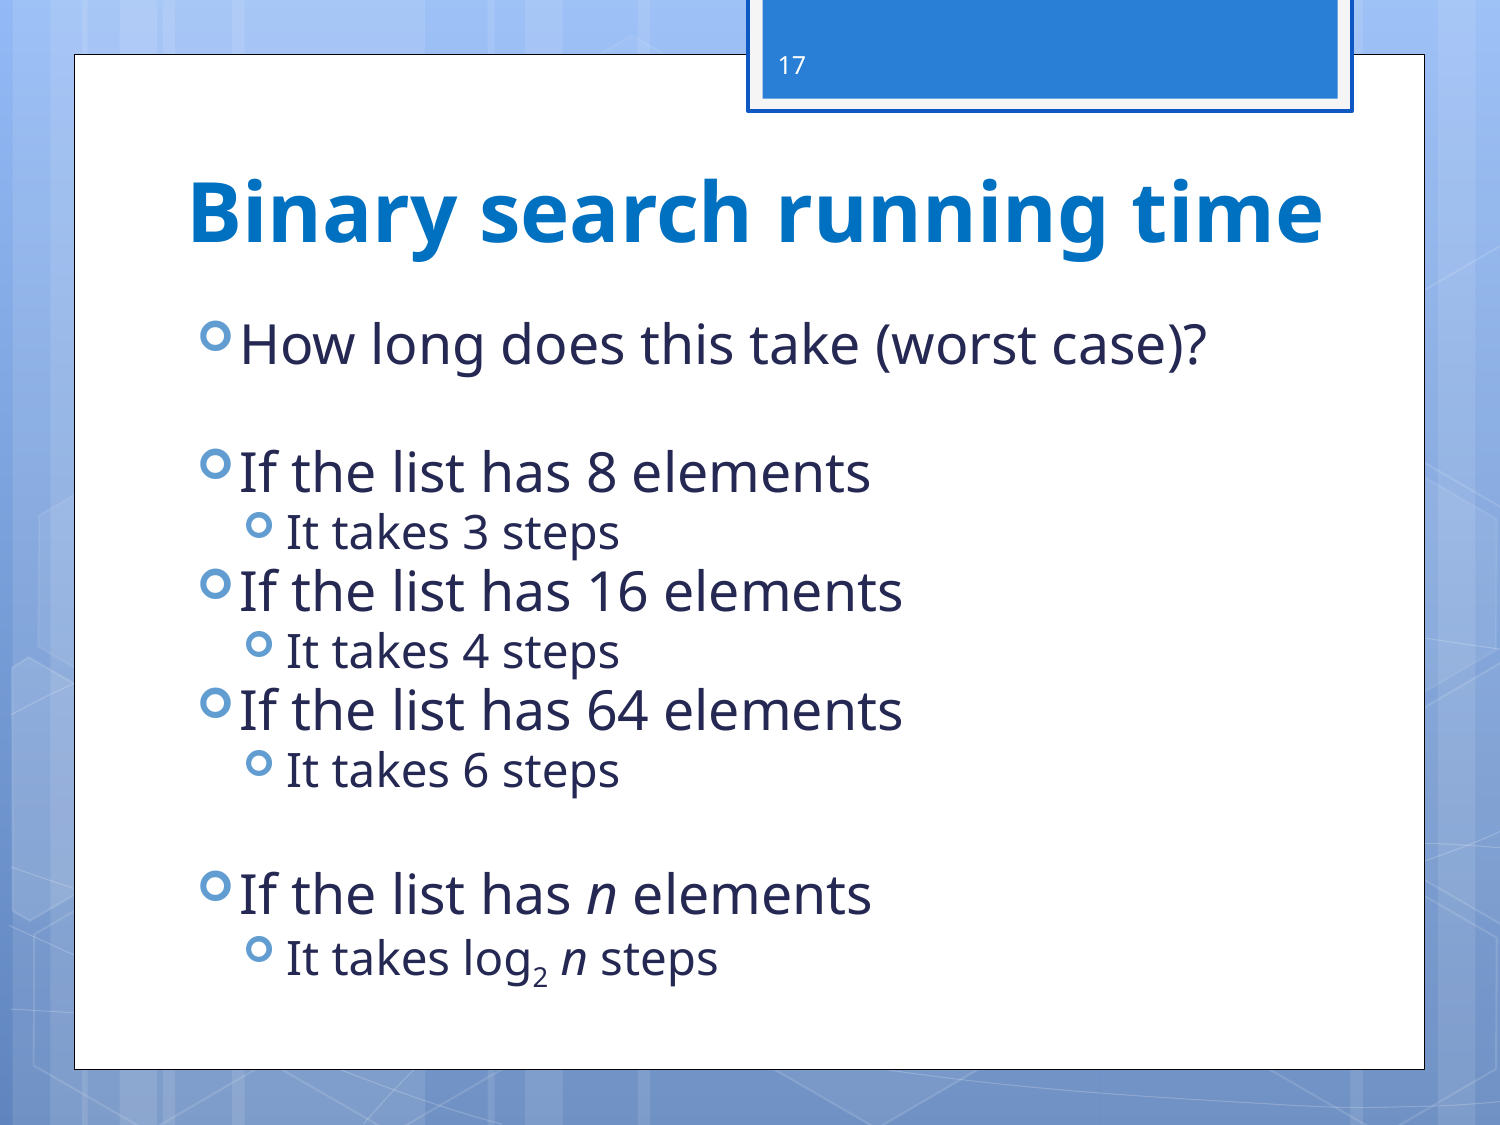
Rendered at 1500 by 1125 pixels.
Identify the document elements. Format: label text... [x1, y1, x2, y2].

title Binary search running time [171, 125, 1365, 268]
slide_number 17 [762, 36, 982, 97]
list How long does this take (worst case)? If the list has 8 elements It takes 3 steps If the list has 16 elements It takes 4 steps If the list has 64 elements It takes 6 steps If the list has n elements It takes log2 n steps [171, 314, 1329, 1000]
